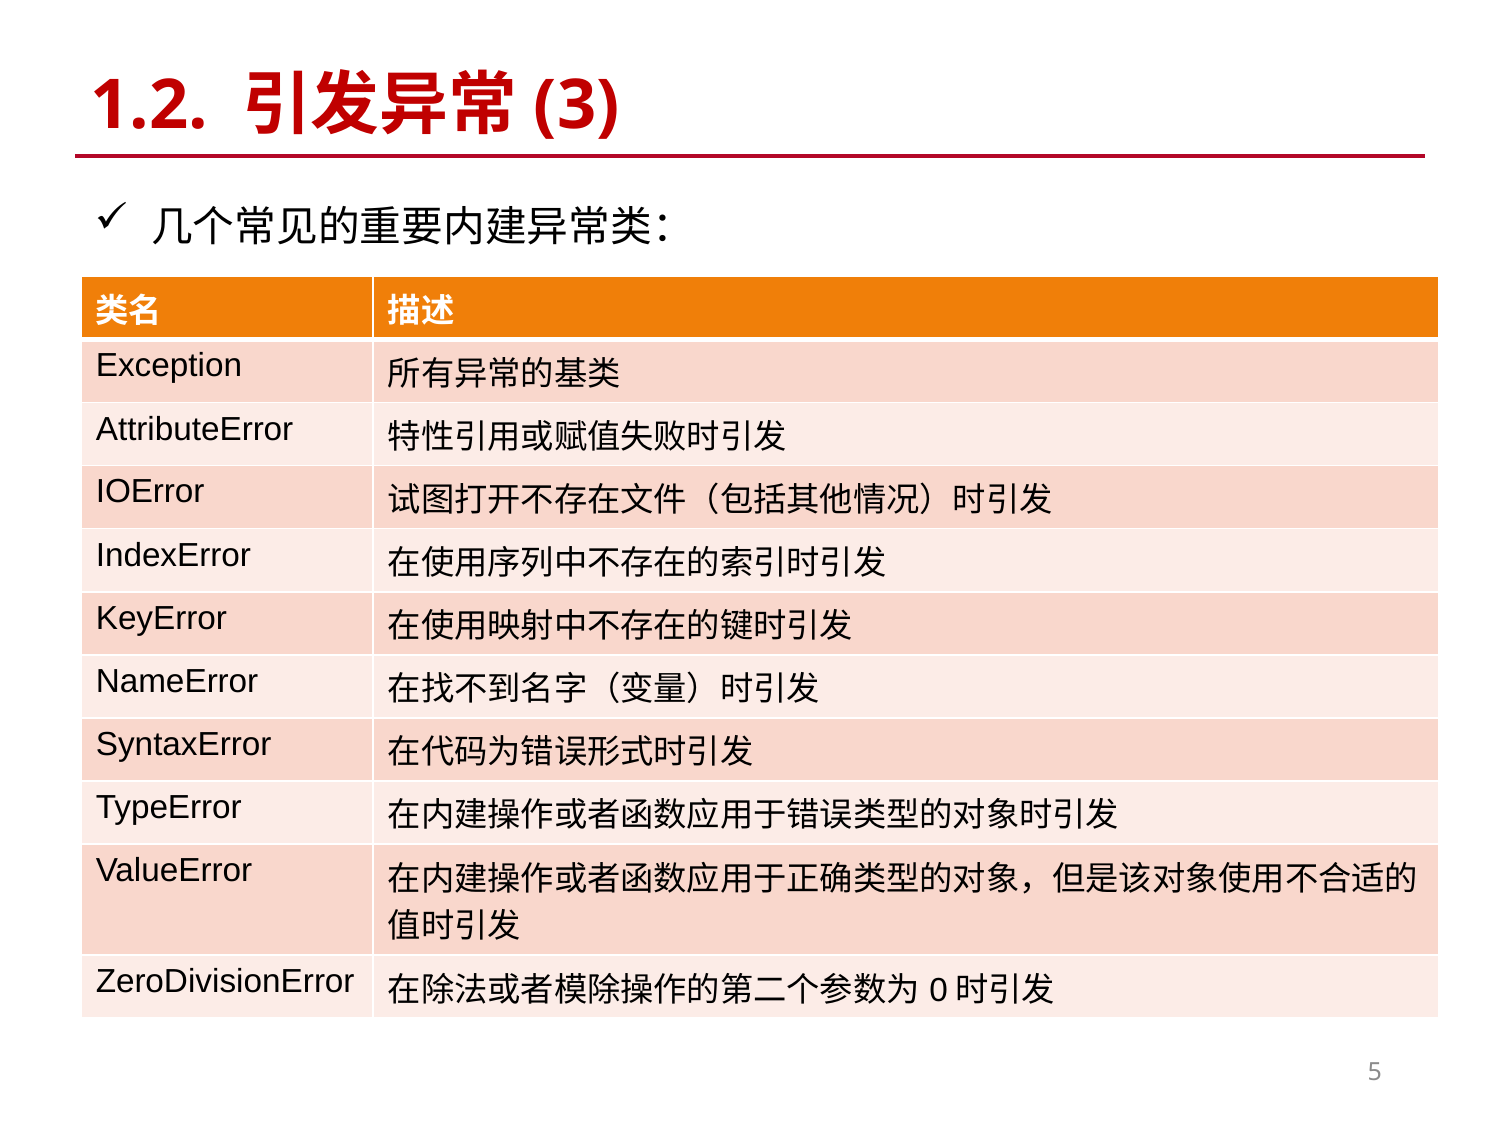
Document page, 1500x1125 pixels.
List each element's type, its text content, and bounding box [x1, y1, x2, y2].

table_cell TypeError [82, 782, 372, 843]
table_cell 在代码为错误形式时引发 [374, 719, 1438, 780]
table_cell 在使用映射中不存在的键时引发 [374, 593, 1438, 654]
table_header 描述 [374, 277, 1438, 337]
table_cell AttributeError [82, 403, 372, 465]
table_cell NameError [82, 656, 372, 717]
table_cell SyntaxError [82, 719, 372, 780]
table_cell IndexError [82, 529, 372, 591]
title 1.2. 引发异常(3) [75, 59, 1425, 153]
table_cell IOError [82, 466, 372, 528]
table_header 类名 [82, 277, 372, 337]
table_cell 在找不到名字（变量）时引发 [374, 656, 1438, 717]
table_cell 在内建操作或者函数应用于正确类型的对象，但是该对象使用不合适的值时引发 [374, 845, 1438, 954]
table_cell 所有异常的基类 [374, 342, 1438, 402]
table_cell 试图打开不存在文件（包括其他情况）时引发 [374, 466, 1438, 528]
table_cell 在使用序列中不存在的索引时引发 [374, 529, 1438, 591]
table_cell KeyError [82, 593, 372, 654]
table_cell Exception [82, 342, 372, 402]
slide_number 5 [1059, 1042, 1397, 1103]
table_cell 在除法或者模除操作的第二个参数为0时引发 [374, 956, 1438, 1017]
table_cell ZeroDivisionError [82, 956, 372, 1017]
table_cell 特性引用或赋值失败时引发 [374, 403, 1438, 465]
table_cell ValueError [82, 845, 372, 954]
table_cell 在内建操作或者函数应用于错误类型的对象时引发 [374, 782, 1438, 843]
text_box 几个常见的重要内建异常类： [79, 176, 1431, 257]
